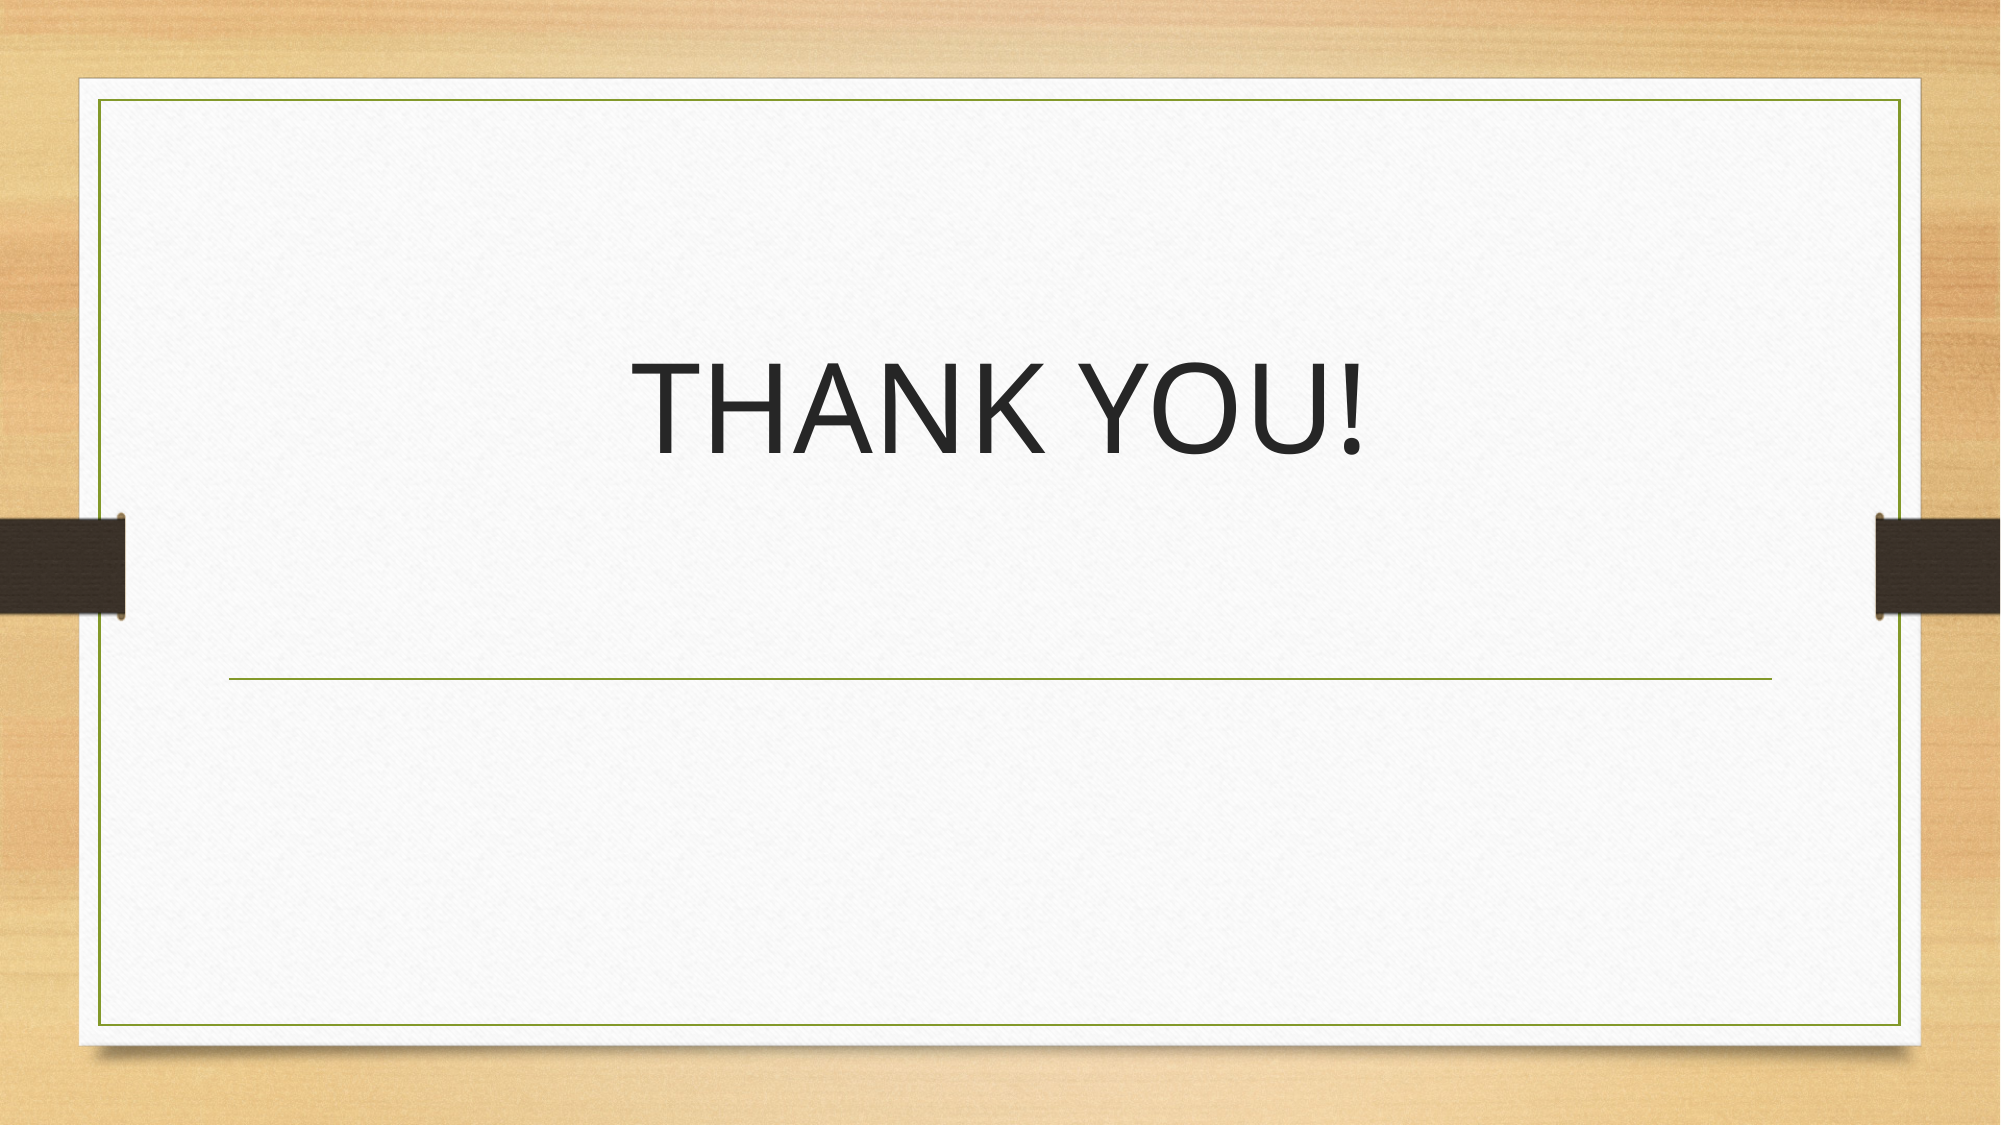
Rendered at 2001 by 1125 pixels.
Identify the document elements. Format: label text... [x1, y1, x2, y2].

title THANK YOU! [213, 161, 1788, 646]
picture [0, 0, 2001, 1125]
